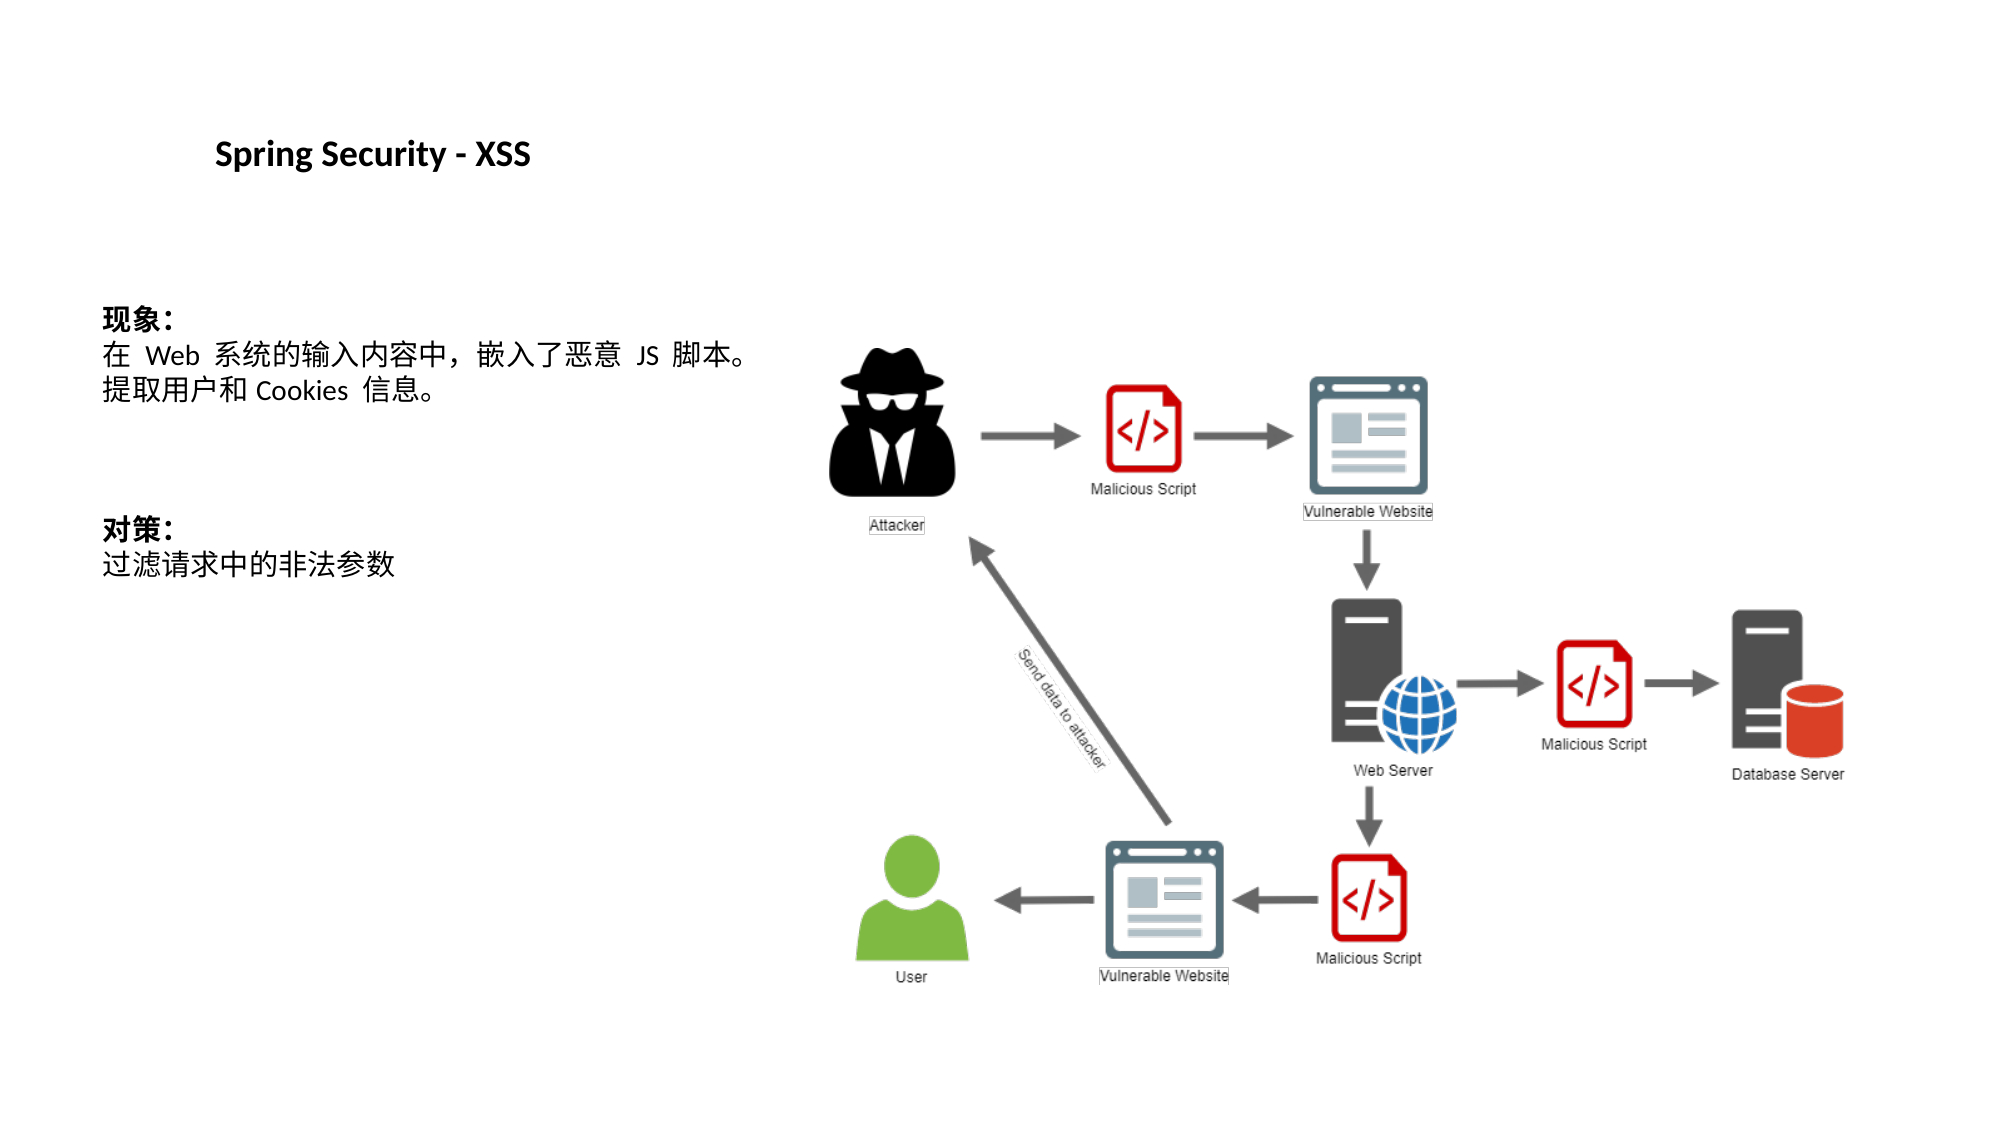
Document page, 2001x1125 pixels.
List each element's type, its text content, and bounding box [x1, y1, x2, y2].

text_box Spring Security - XSS [200, 121, 1040, 182]
text_box 现象： 在 Web 系统的输入内容中，嵌入了恶意 JS 脚本。 提取用户和Cookies 信息。 对策： 过滤请求中的非法参数 [88, 294, 813, 589]
picture [818, 348, 1847, 985]
